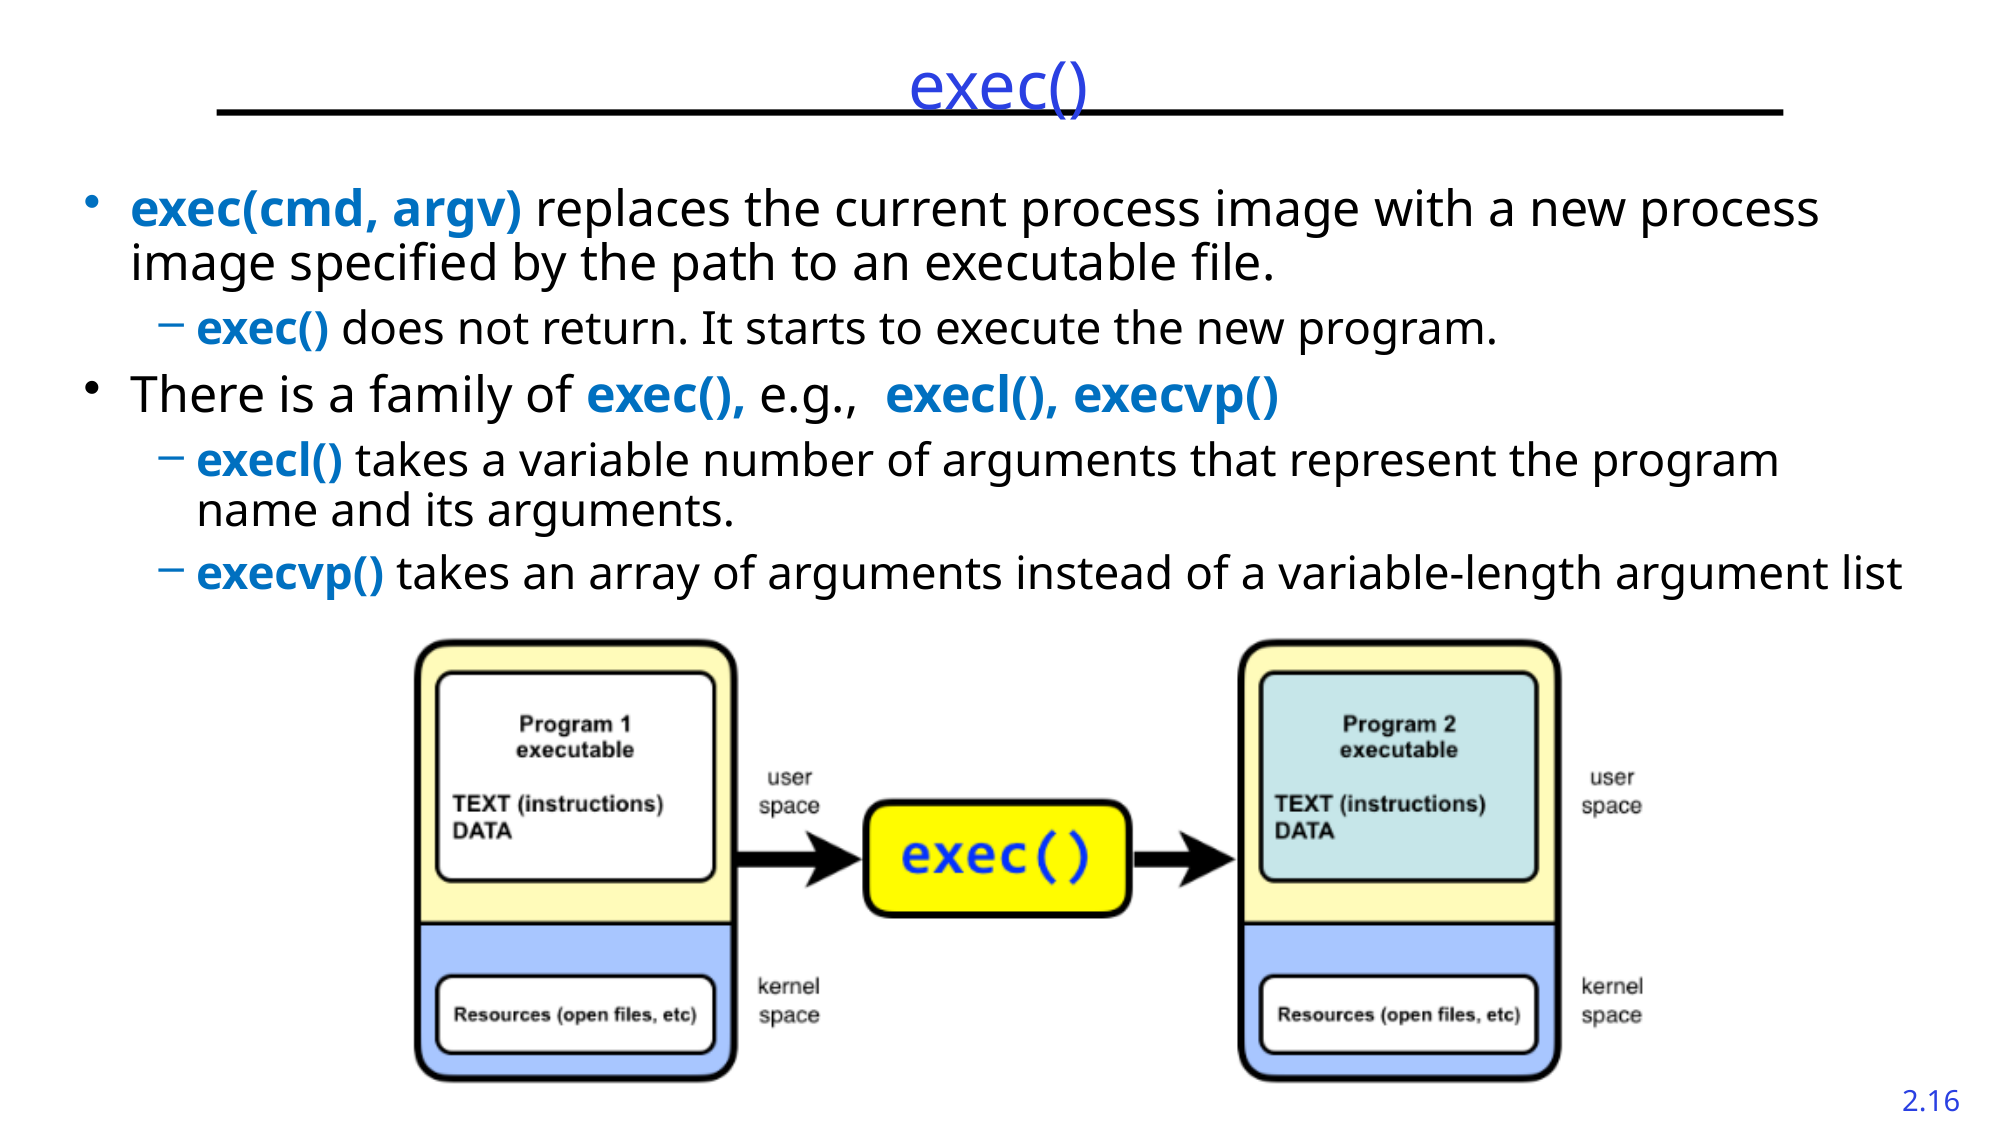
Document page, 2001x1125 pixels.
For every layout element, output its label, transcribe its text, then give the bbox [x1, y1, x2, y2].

list exec(cmd, argv) replaces the current process image with a new process image specified by the path to an executable file. exec() does not return. It starts to execute the new program. There is a family of exec(), e.g., execl(), execvp() execl() takes a variable number of arguments that represent the program name and its arguments. execvp() takes an array of arguments instead of a variable-length argument list [68, 176, 1929, 1019]
title exec() [68, 45, 1929, 133]
picture [383, 621, 1675, 1094]
